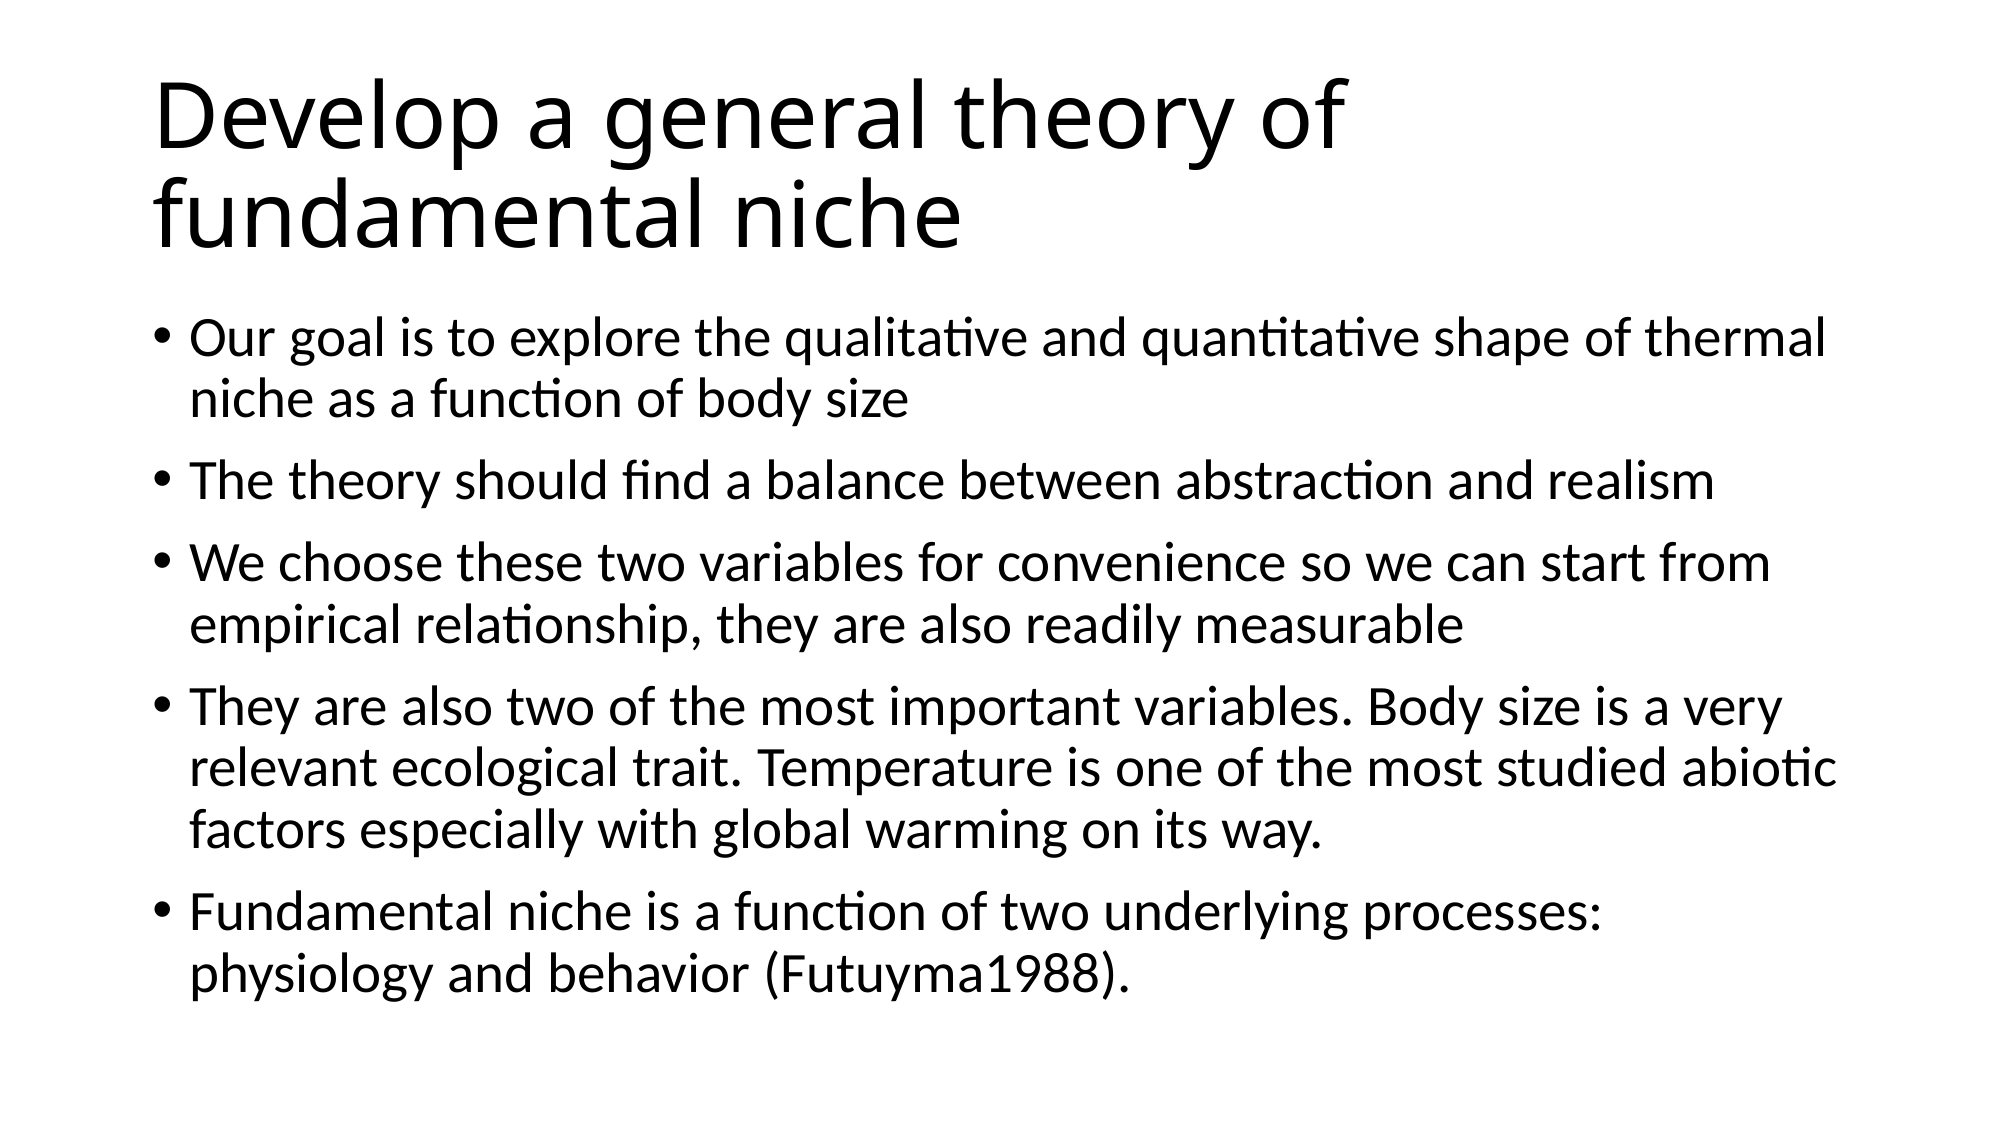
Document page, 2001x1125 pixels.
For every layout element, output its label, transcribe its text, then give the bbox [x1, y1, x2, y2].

title Develop a general theory of fundamental niche [137, 59, 1863, 278]
list Our goal is to explore the qualitative and quantitative shape of thermal niche as a function of body size The theory should find a balance between abstraction and realism We choose these two variables for convenience so we can start from empirical relationship, they are also readily measurable They are also two of the most important variables. Body size is a very relevant ecological trait. Temperature is one of the most studied abiotic factors especially with global warming on its way. Fundamental niche is a function of two underlying processes: physiology and behavior (Futuyma1988). [137, 299, 1863, 1014]
